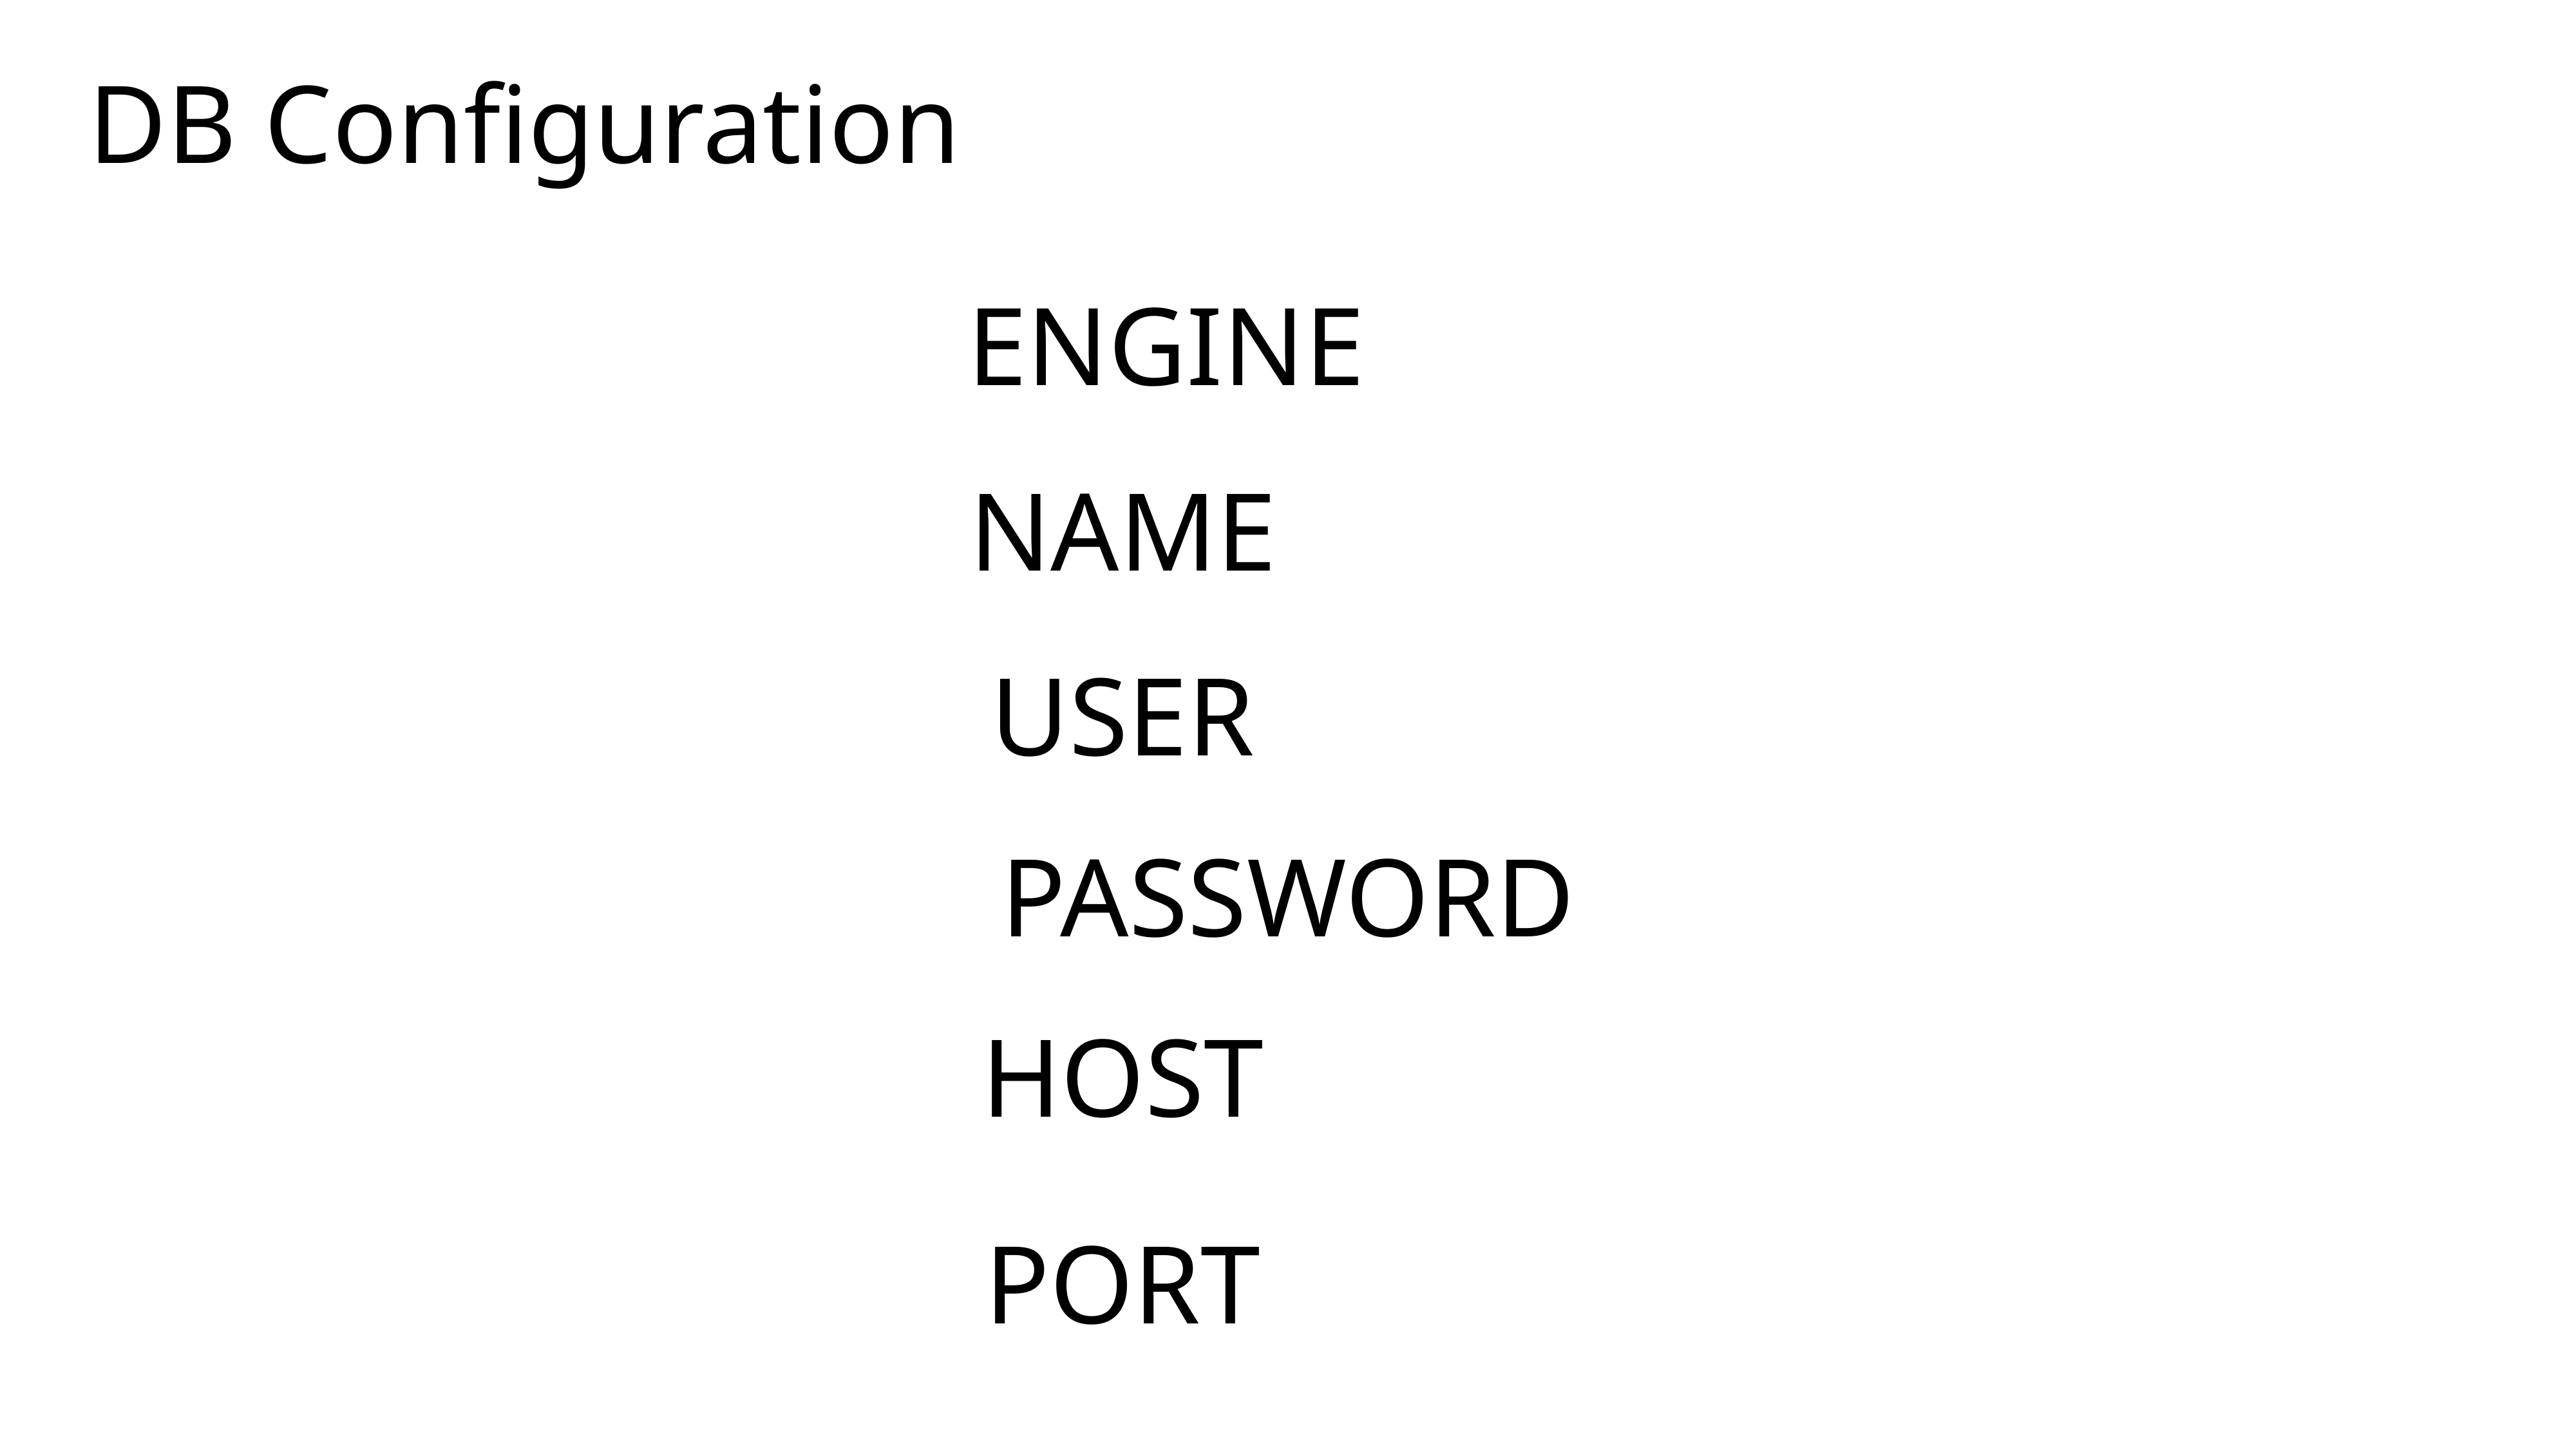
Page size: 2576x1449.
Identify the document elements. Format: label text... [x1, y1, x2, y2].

text_box DB Configuration [83, 50, 967, 191]
text_box PORT [980, 1211, 1266, 1351]
text_box USER [985, 643, 1261, 783]
text_box PASSWORD [995, 824, 1580, 963]
text_box NAME [963, 458, 1282, 598]
text_box ENGINE [962, 272, 1370, 413]
text_box HOST [976, 1004, 1270, 1144]
